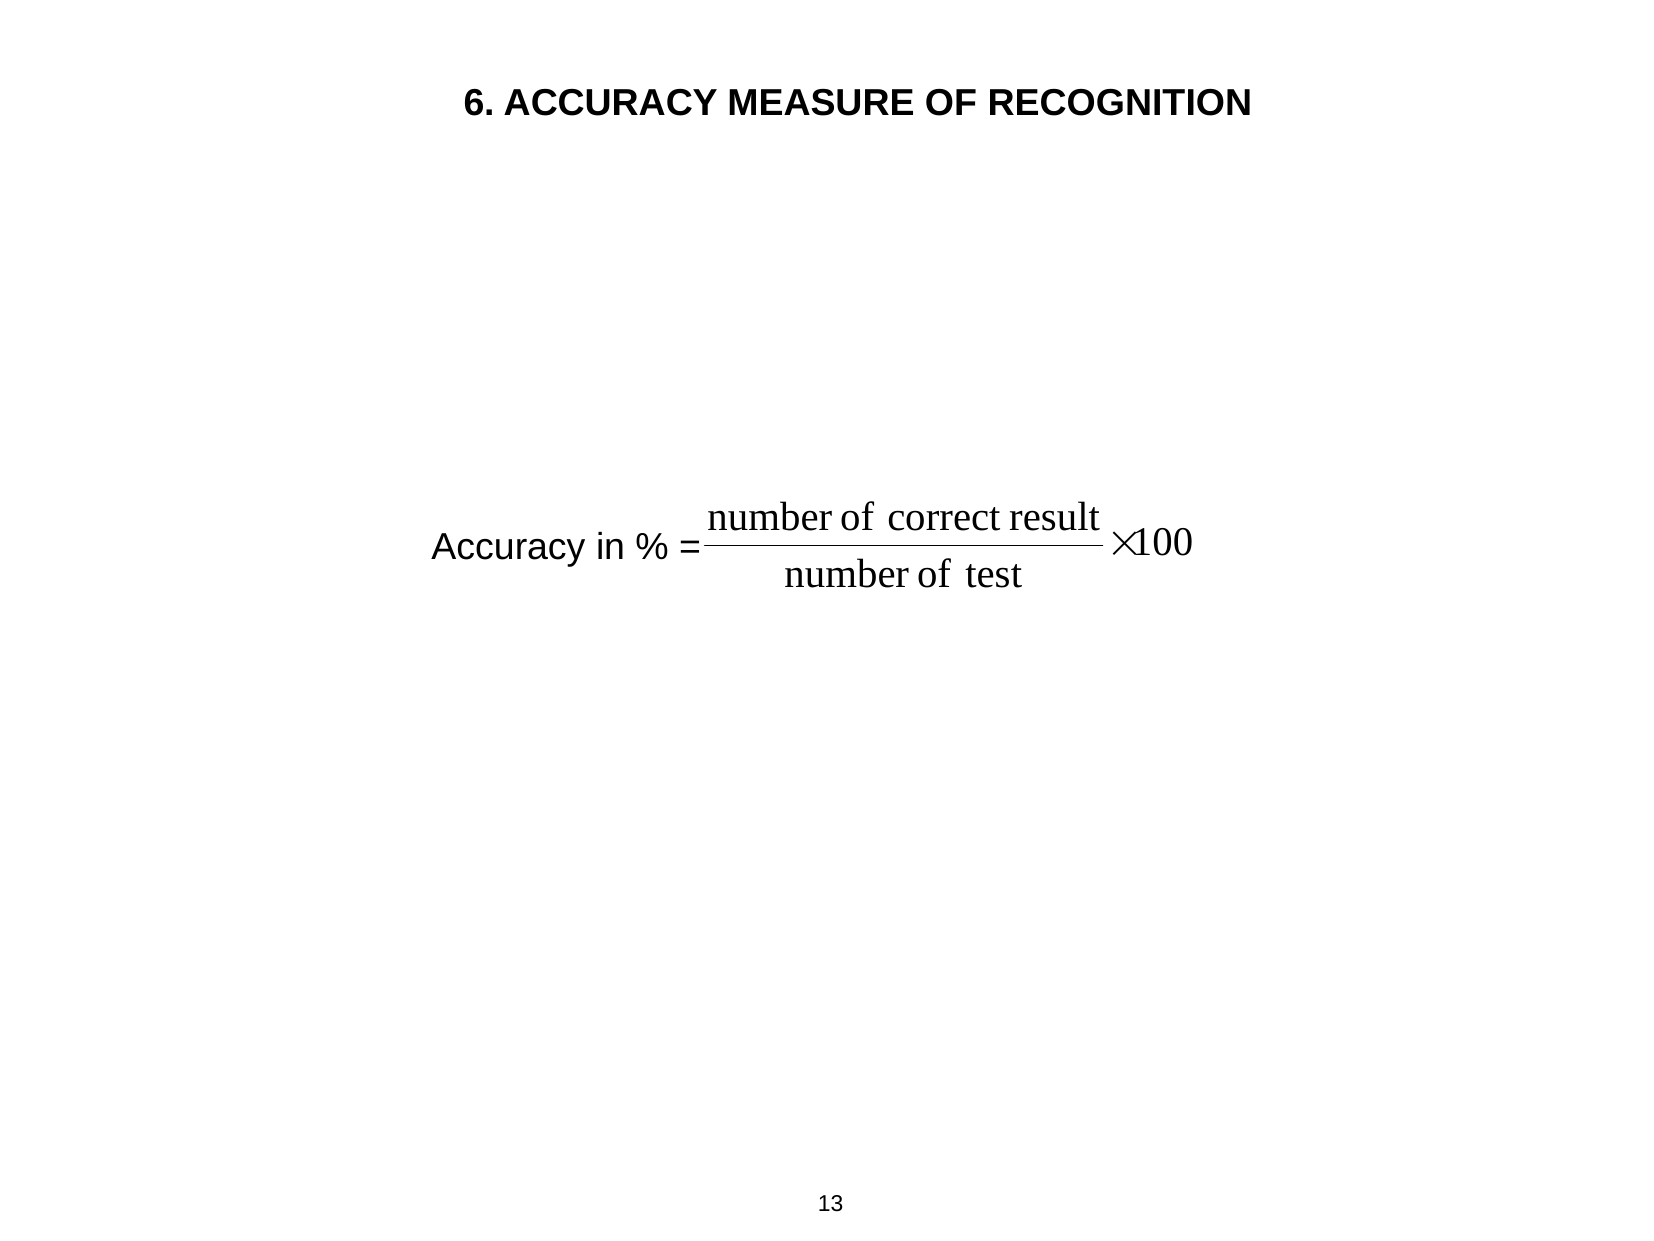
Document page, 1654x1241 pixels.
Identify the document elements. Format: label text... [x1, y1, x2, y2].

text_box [697, 490, 1199, 597]
text_box 6. ACCURACY MEASURE OF RECOGNITION [448, 70, 1323, 170]
text_box Accuracy in % = [416, 514, 692, 574]
text_box 13 [803, 1181, 886, 1241]
